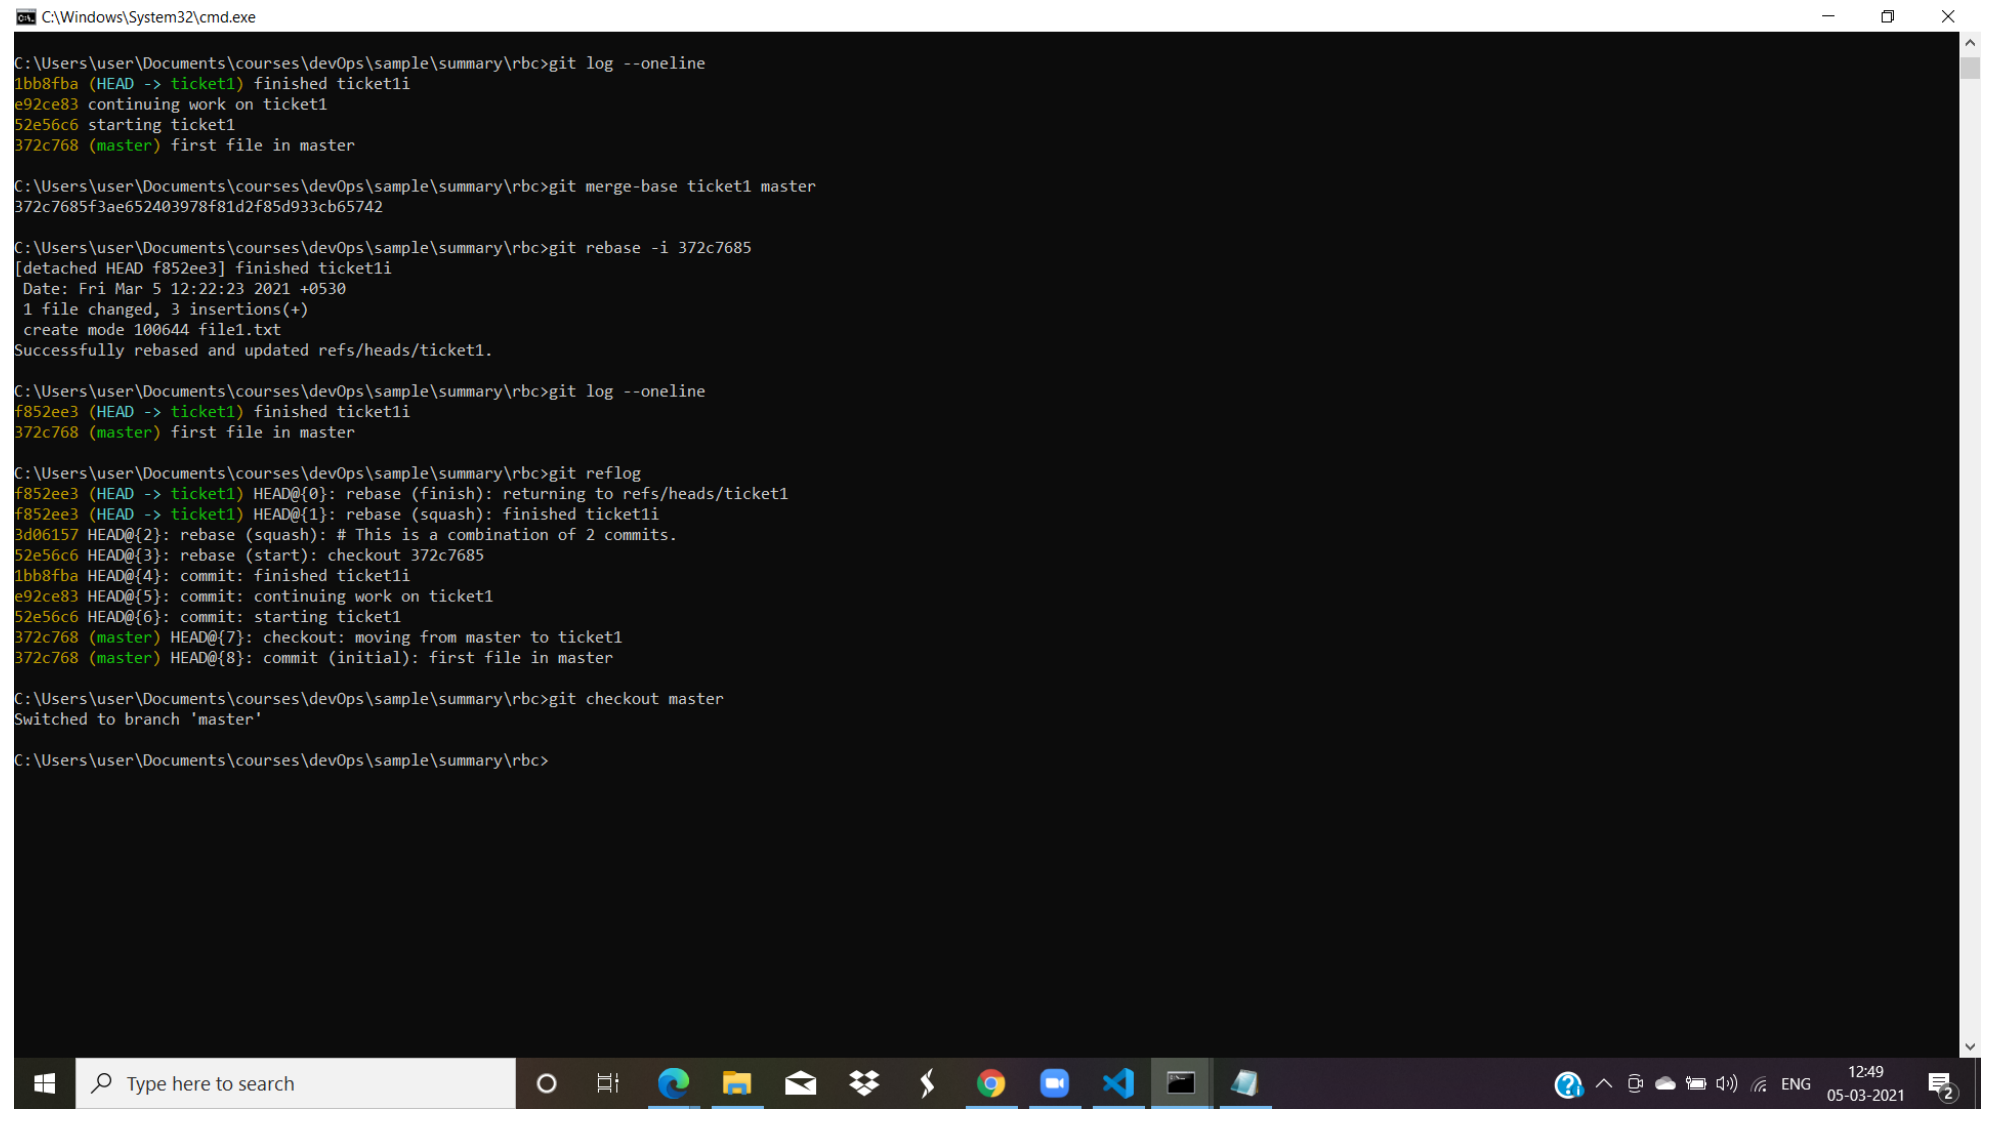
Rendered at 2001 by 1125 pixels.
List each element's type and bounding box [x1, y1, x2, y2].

list [14, 2, 1981, 1109]
